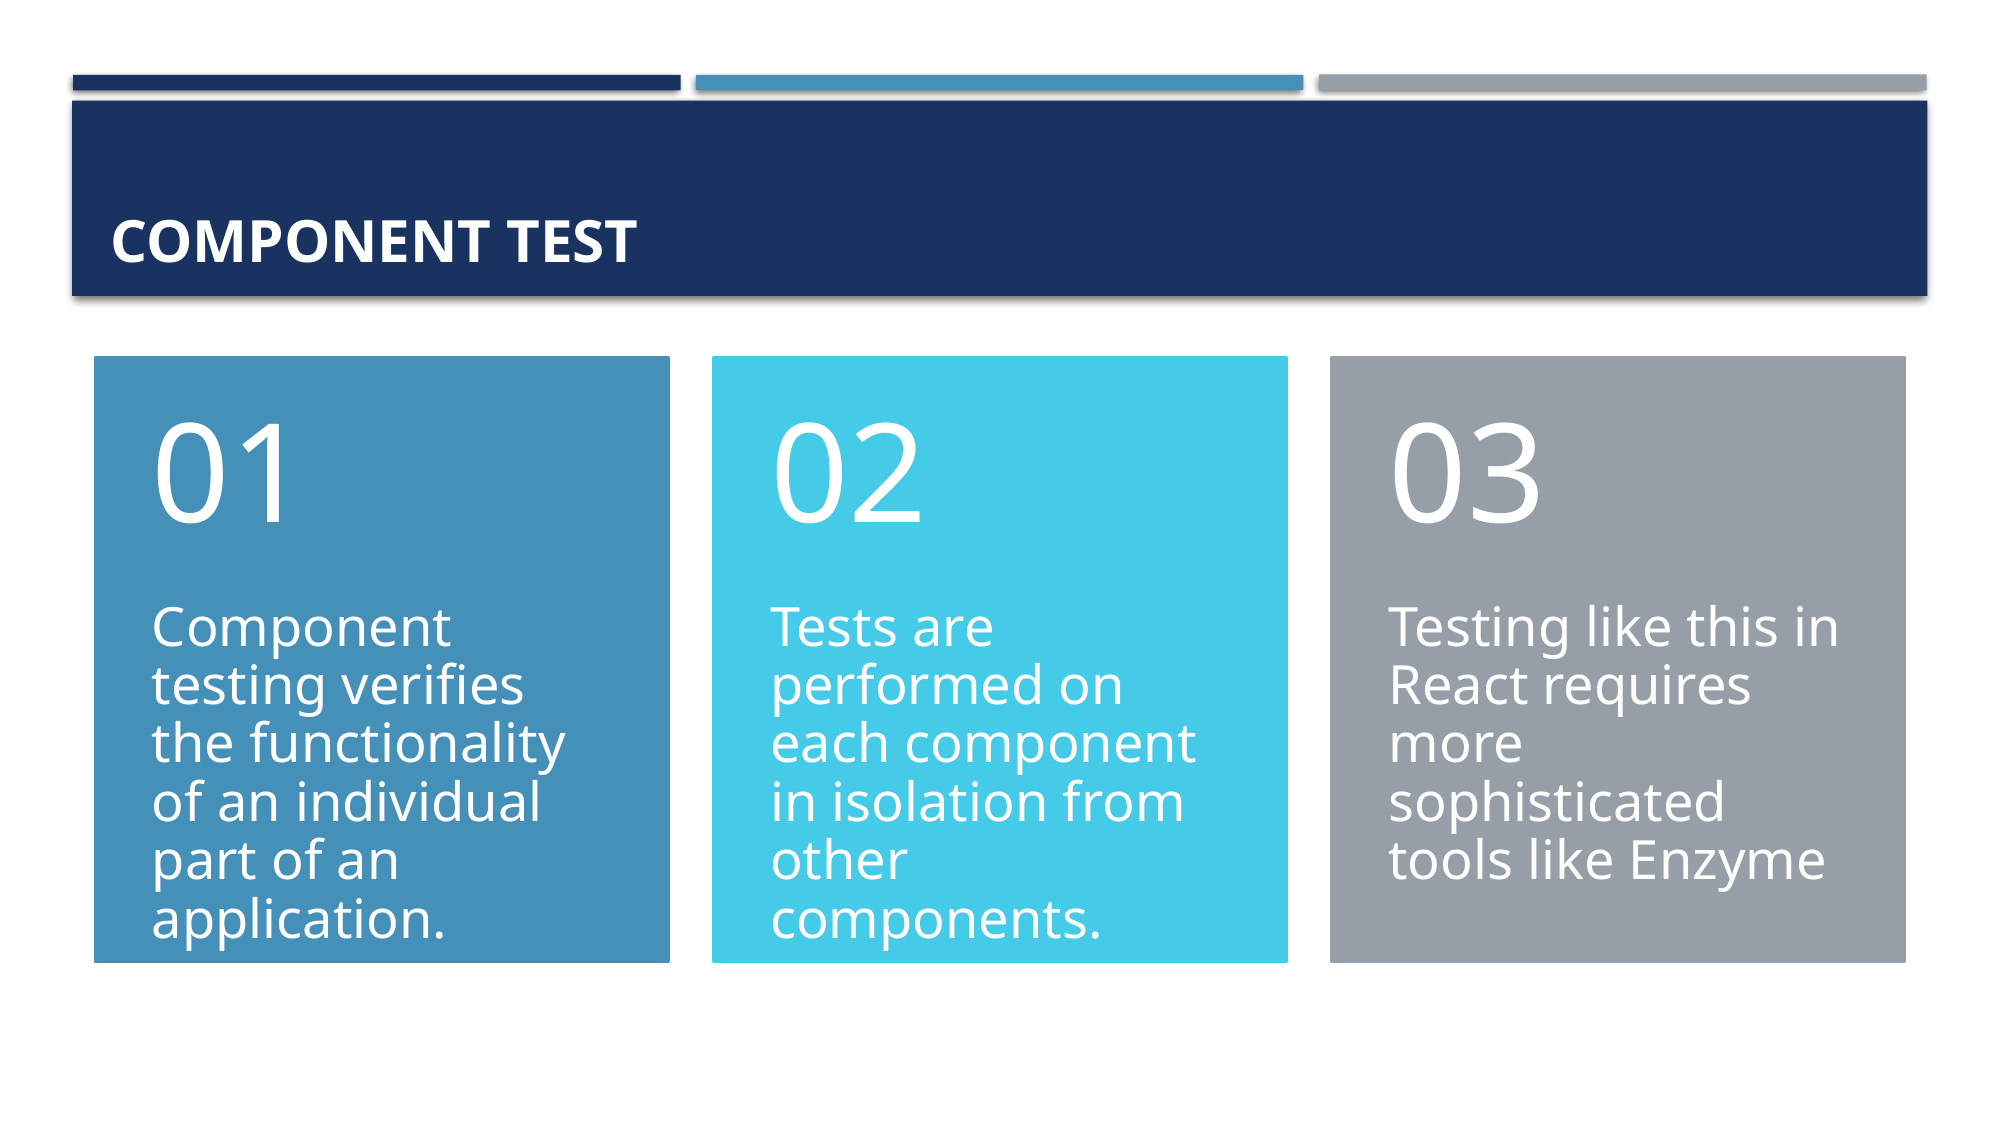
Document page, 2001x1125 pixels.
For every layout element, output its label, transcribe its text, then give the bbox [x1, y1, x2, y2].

title Component Test [95, 115, 1905, 282]
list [94, 357, 1906, 962]
